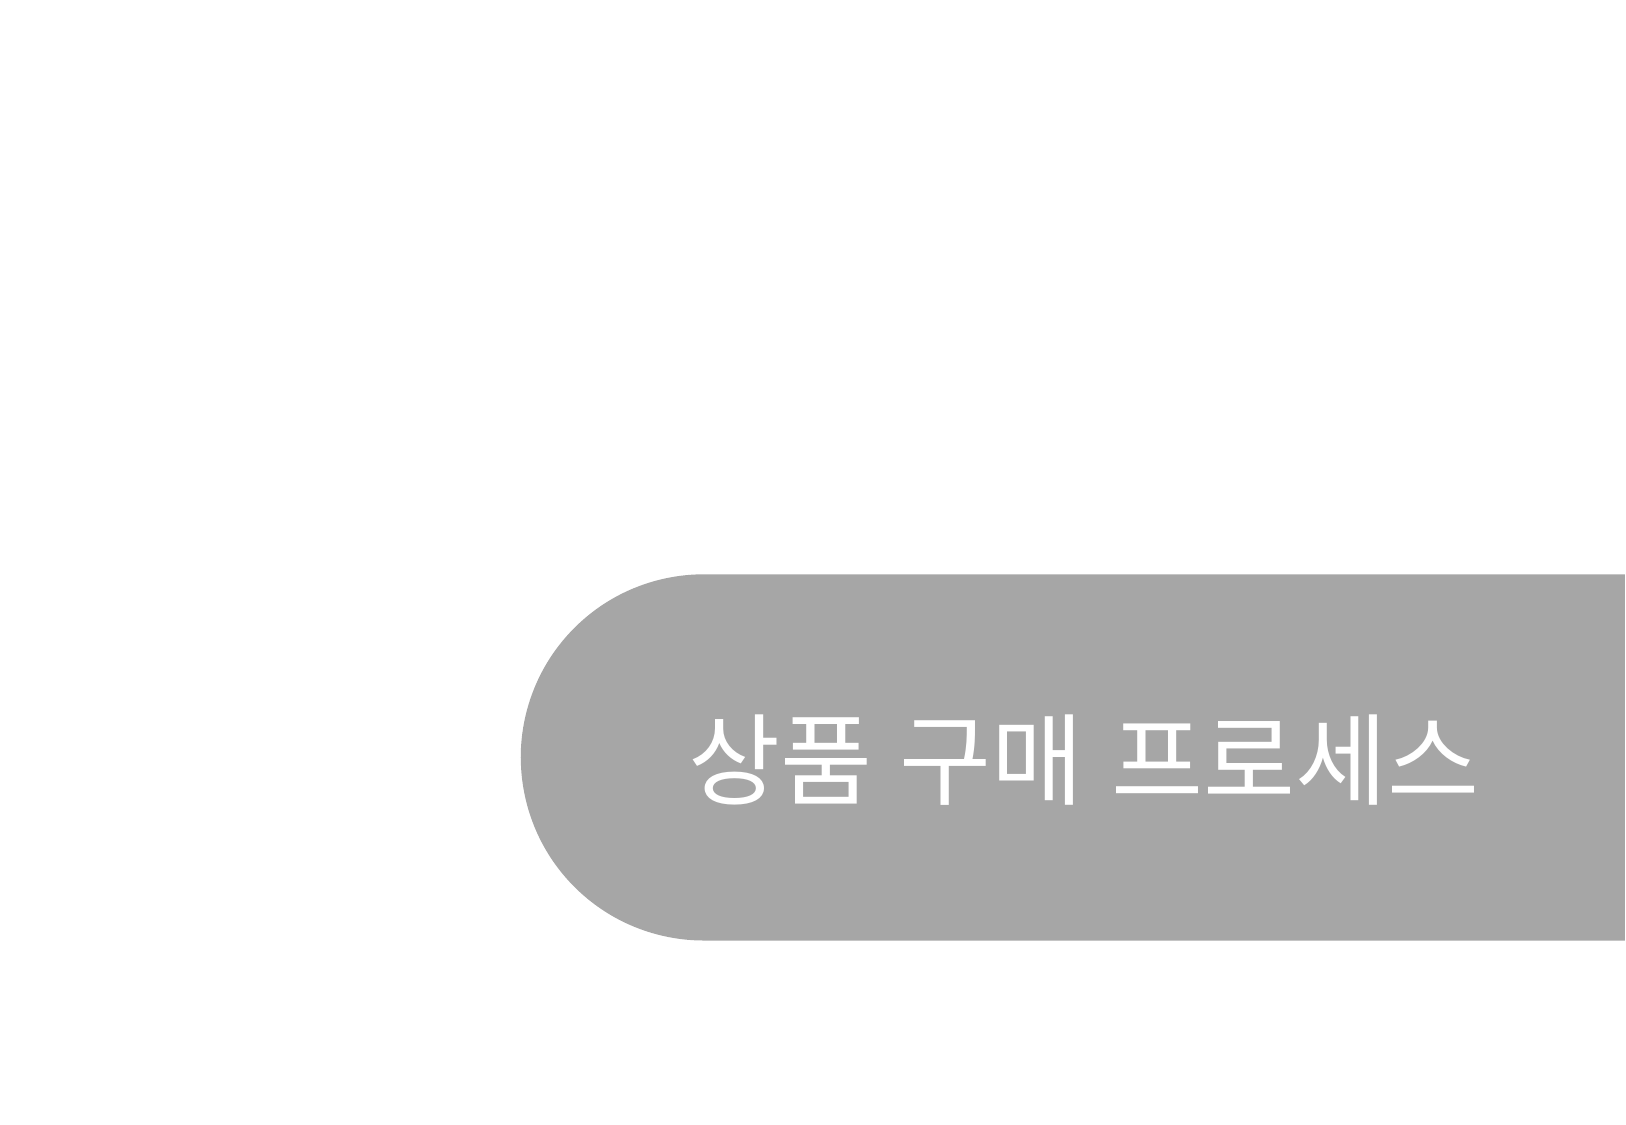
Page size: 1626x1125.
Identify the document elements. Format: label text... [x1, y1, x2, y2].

list 상품 구매 프로세스 [564, 727, 1604, 787]
